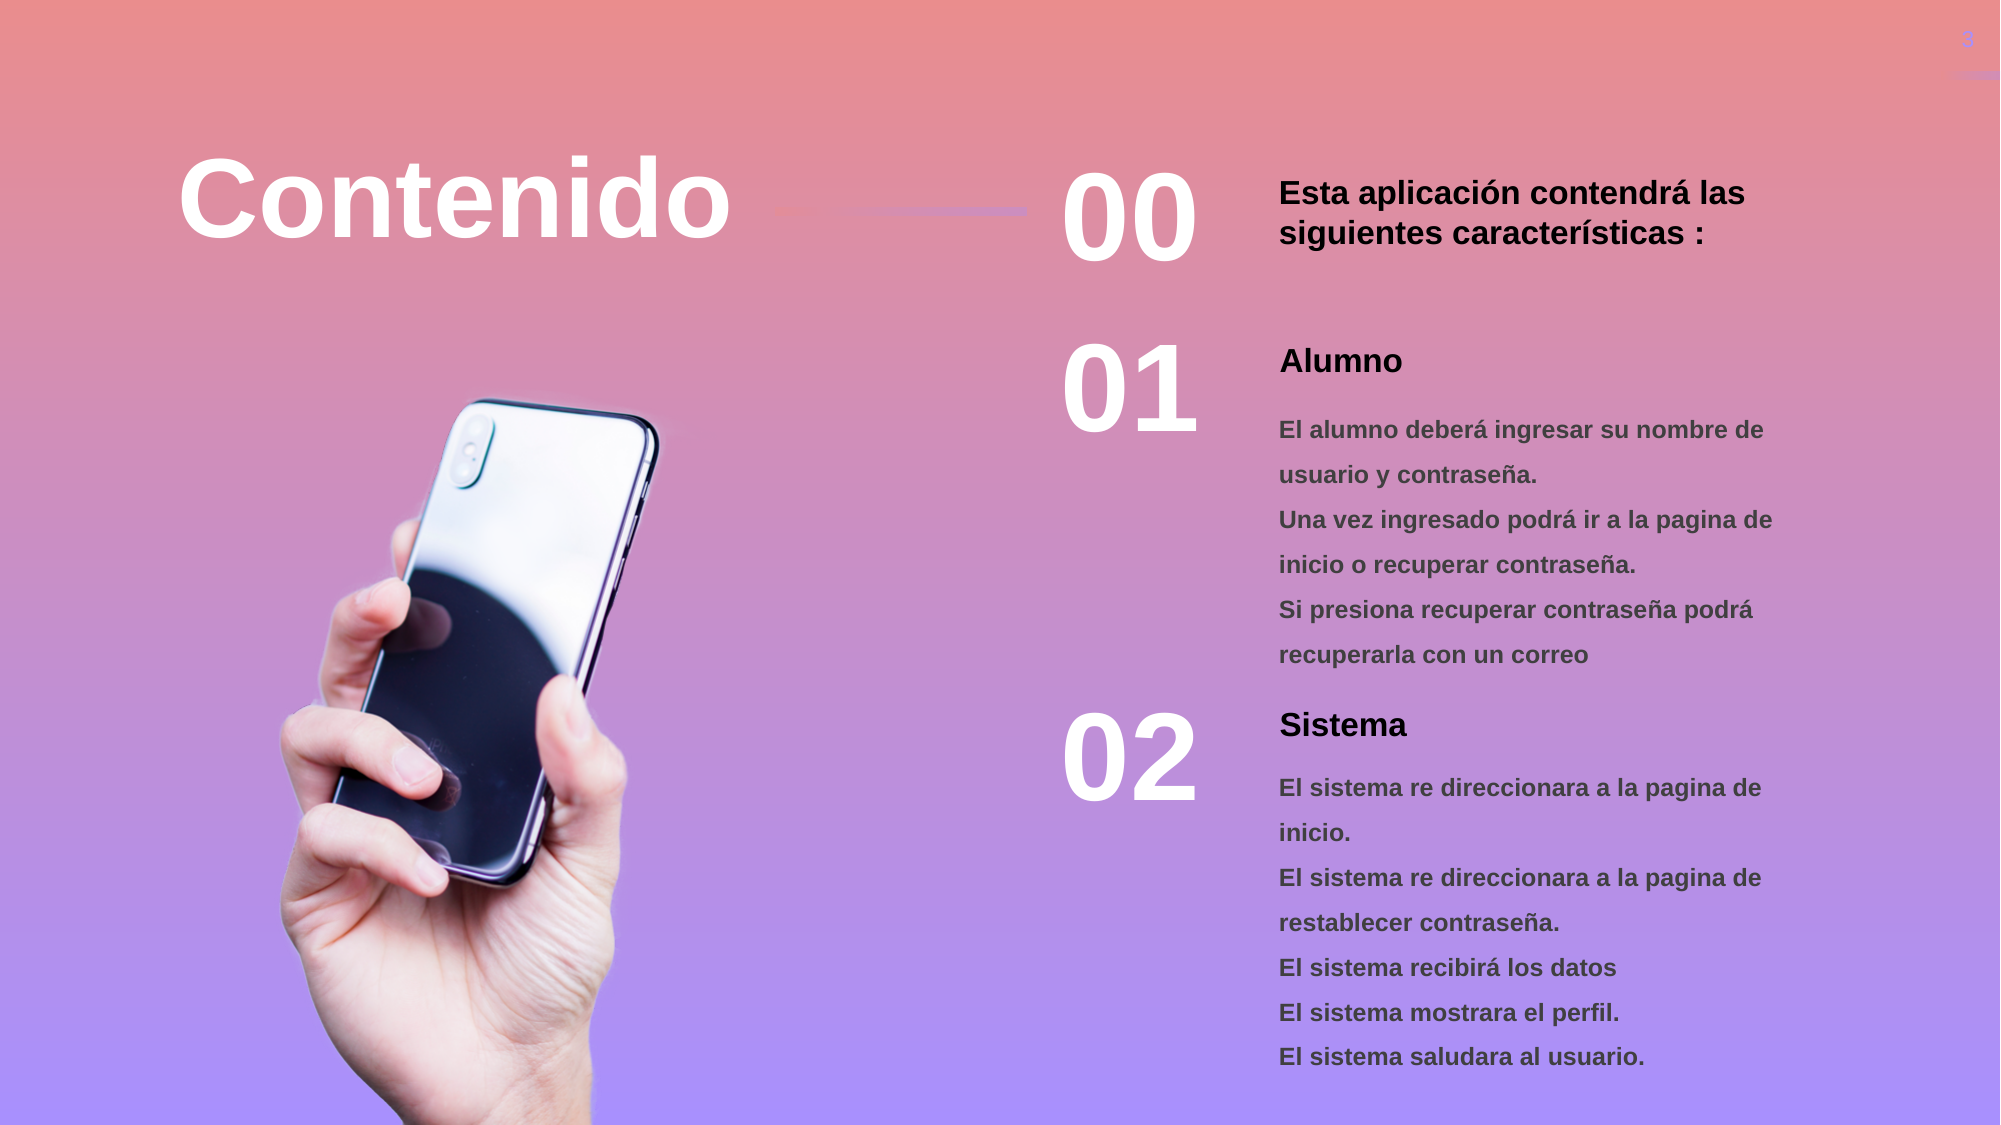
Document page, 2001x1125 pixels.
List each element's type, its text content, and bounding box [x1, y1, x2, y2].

picture [190, 210, 801, 1125]
text_box Esta aplicación contendrá las siguientes características : [1278, 163, 1828, 259]
text_box 00 [1060, 128, 1201, 294]
text_box El sistema re direccionara a la pagina de inicio. El sistema re direccionara a la pagina de restablecer contraseña. El sistema recibirá los datos El sistema mostrara el perfil. El sistema saludara al usuario. [1278, 749, 1828, 1124]
text_box 01 [1060, 298, 1201, 464]
title Contenido [162, 123, 801, 280]
text_box Alumno [1279, 331, 1404, 387]
text_box Sistema [1279, 695, 1408, 751]
text_box El alumno deberá ingresar su nombre de usuario y contraseña. Una vez ingresado podrá ir a la pagina de inicio o recuperar contraseña. Si presiona recuperar contraseña podrá recuperarla con un correo [1278, 391, 1828, 676]
text_box 02 [1060, 667, 1201, 833]
text_box [774, 207, 1027, 216]
